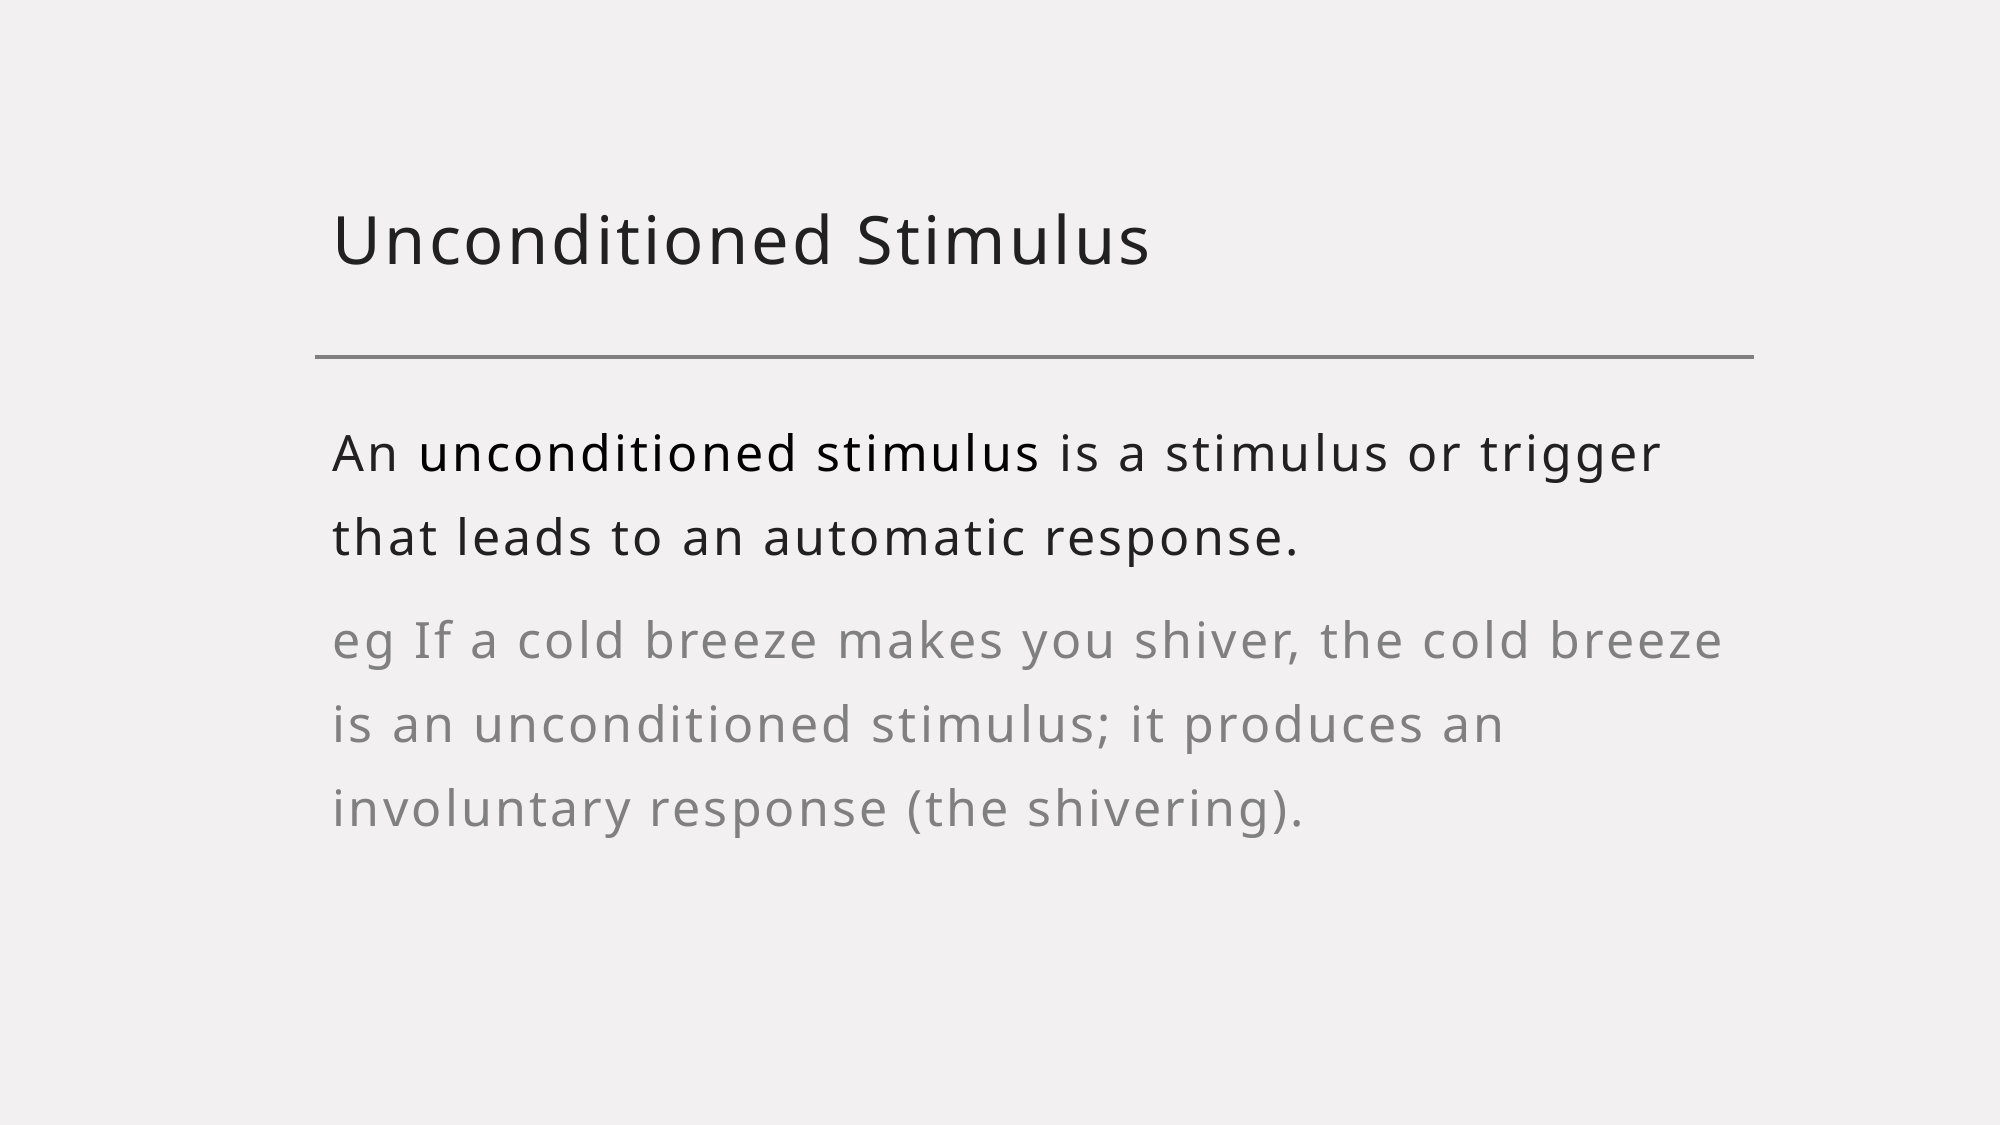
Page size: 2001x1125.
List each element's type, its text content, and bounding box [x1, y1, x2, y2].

title Unconditioned Stimulus [315, 72, 1754, 294]
list An unconditioned stimulus is a stimulus or trigger that leads to an automatic response. eg If a cold breeze makes you shiver, the cold breeze is an unconditioned stimulus; it produces an involuntary response (the shivering). [315, 379, 1754, 979]
